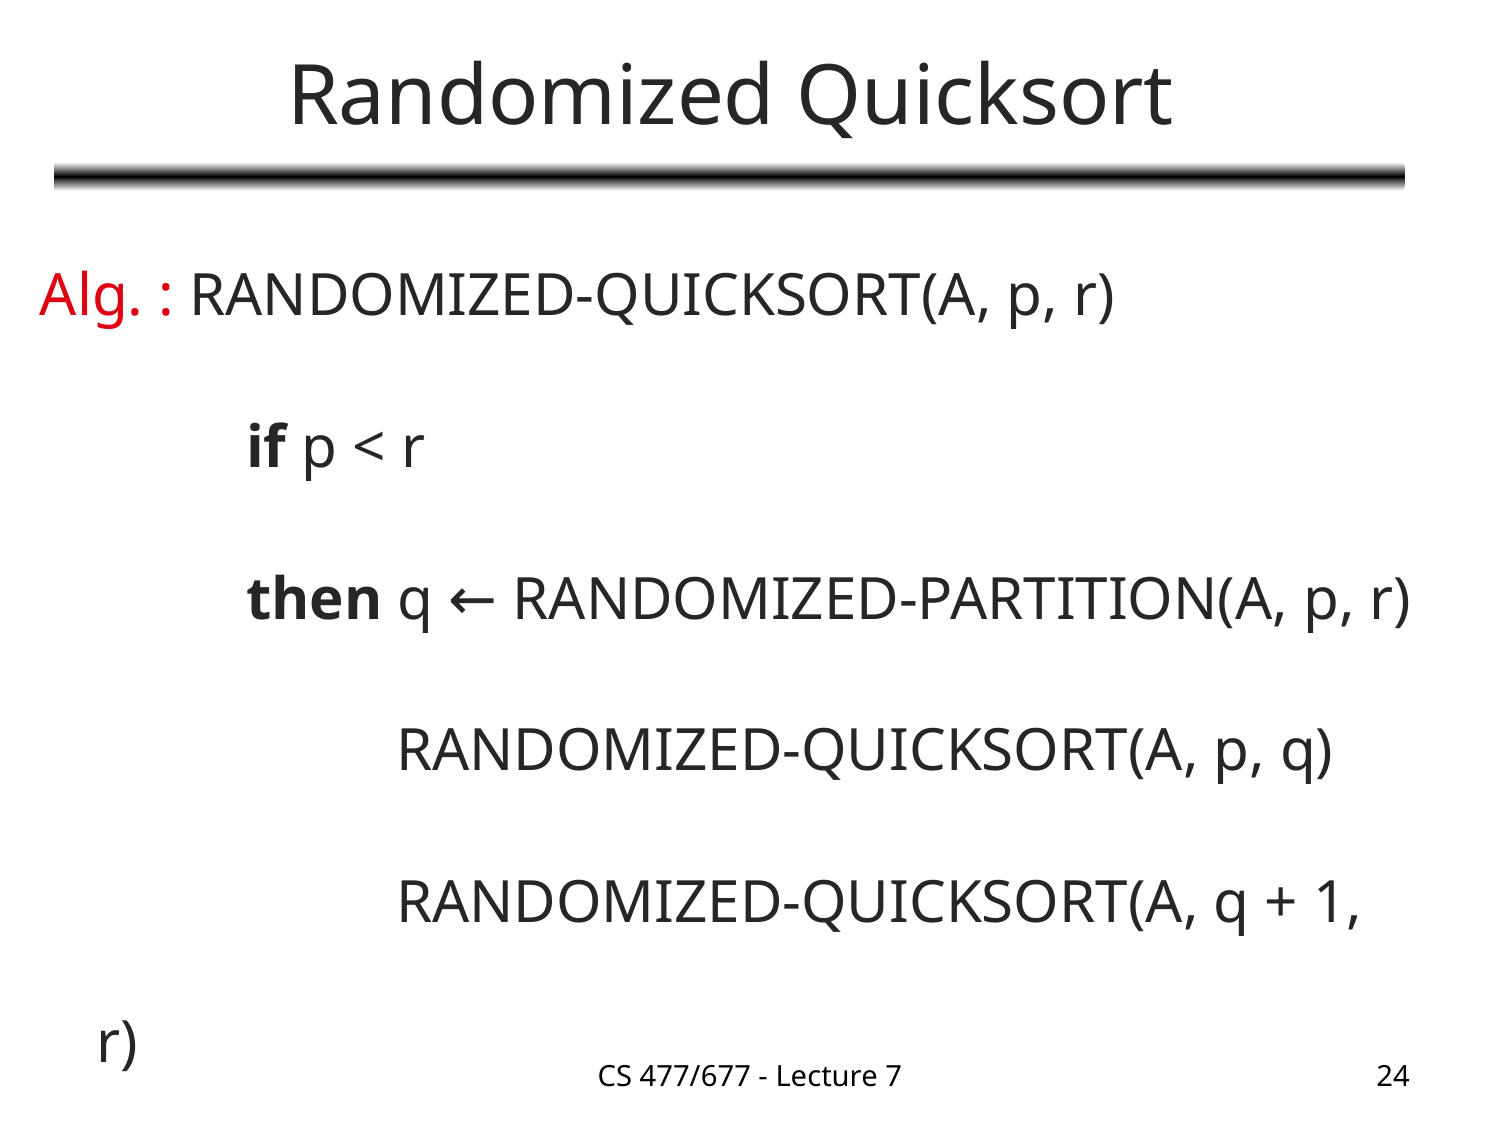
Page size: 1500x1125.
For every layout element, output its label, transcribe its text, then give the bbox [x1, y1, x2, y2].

footer CS 477/677 - Lecture 7 [512, 1049, 988, 1103]
list Alg. : RANDOMIZED-QUICKSORT(A, p, r) if p < r then q ← RANDOMIZED-PARTITION(A, p, r) RANDOMIZED-QUICKSORT(A, p, q) RANDOMIZED-QUICKSORT(A, q + 1, r) [24, 249, 1431, 1033]
slide_number 24 [1074, 1049, 1426, 1103]
title Randomized Quicksort [55, 16, 1407, 166]
